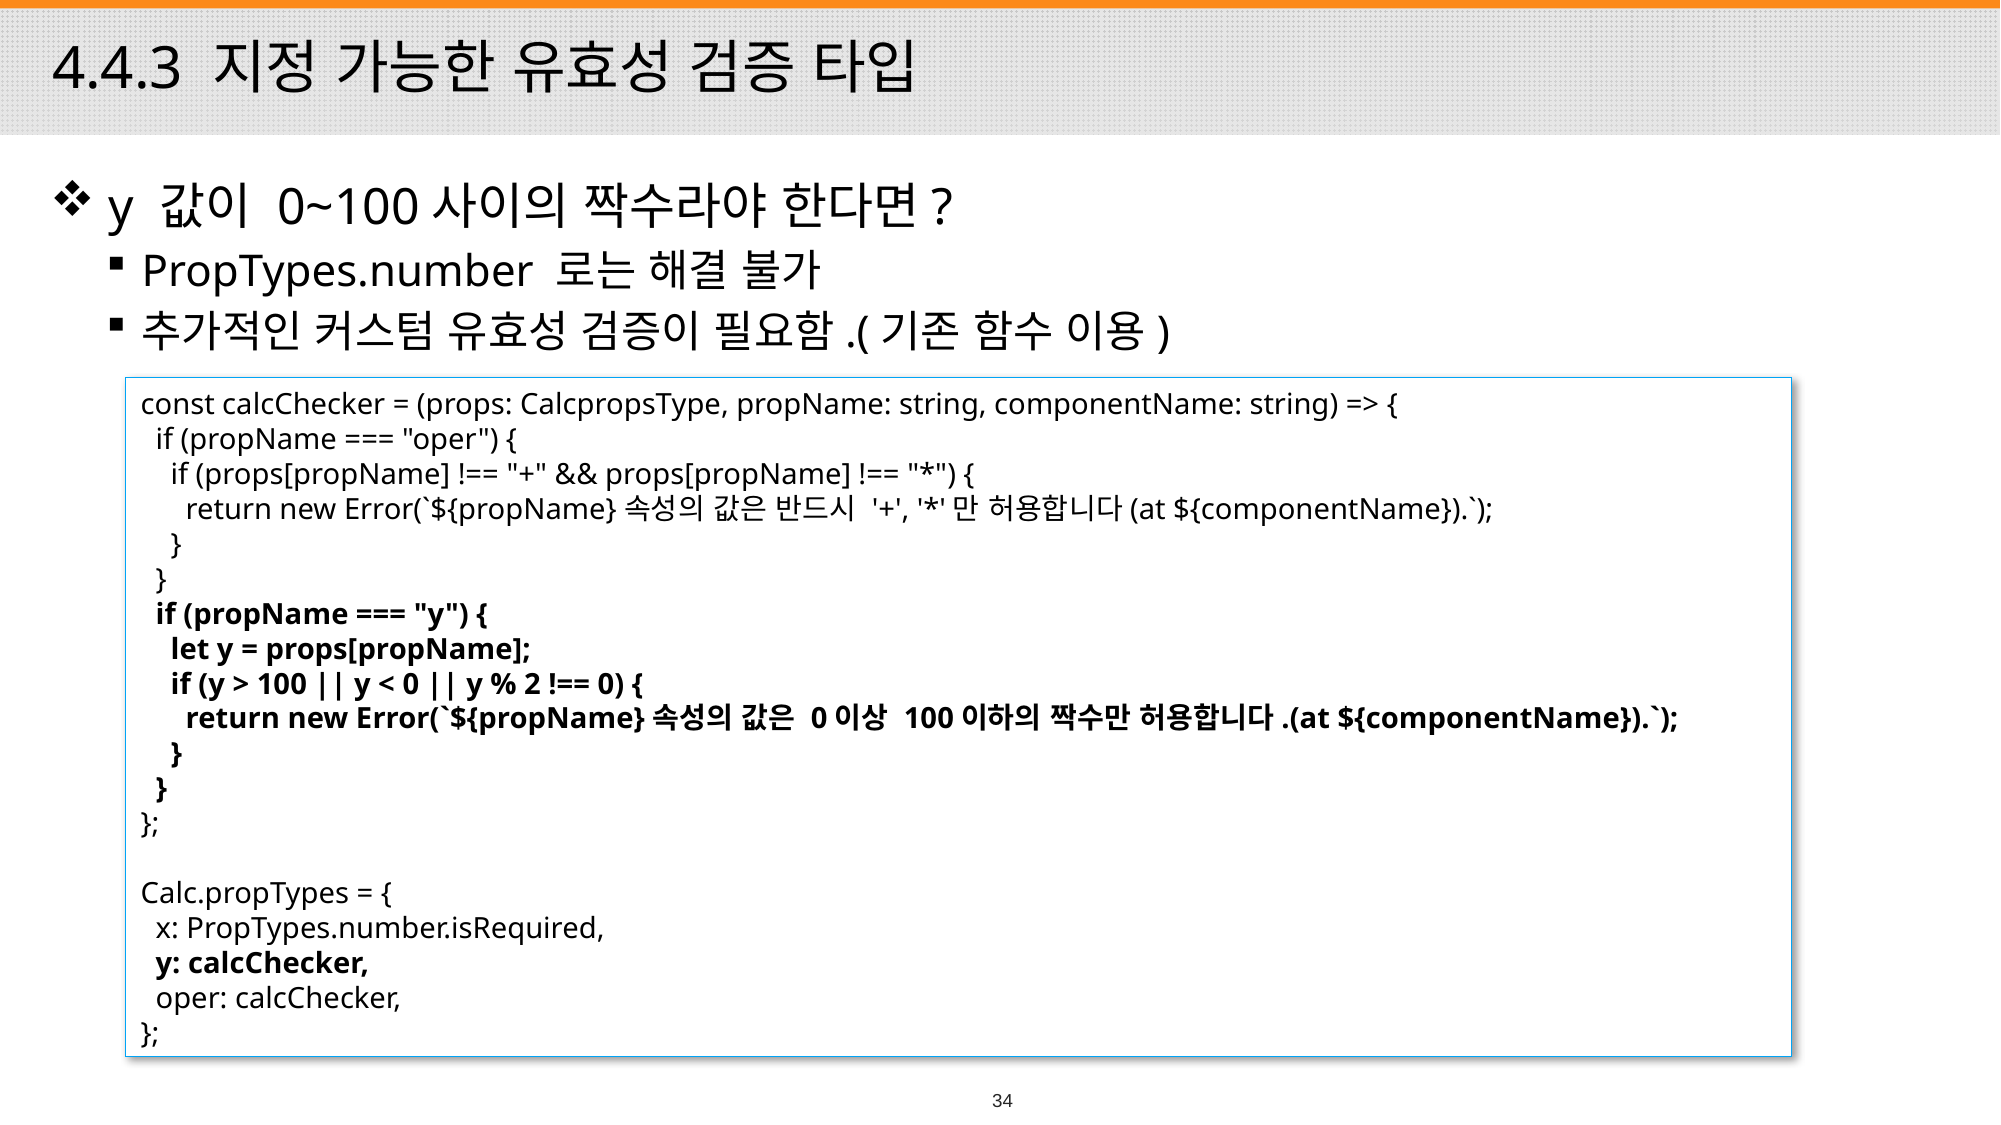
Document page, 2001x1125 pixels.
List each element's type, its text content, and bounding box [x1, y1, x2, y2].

list y 값이 0~100사이의 짝수라야 한다면? PropTypes.number 로는 해결 불가 추가적인 커스텀 유효성 검증이 필요함.(기존 함수 이용) [35, 166, 1963, 1065]
title 4.4.3 지정 가능한 유효성 검증 타입 [37, 22, 1838, 120]
text_box const calcChecker = (props: CalcpropsType, propName: string, componentName: string) => { if (propName === "oper") { if (props[propName] !== "+" && props[propName] !== "*") { return new Error(`${propName}속성의 값은 반드시 '+', '*'만 허용합니다(at ${componentName}).`); } } if (propName === "y") { let y = props[propName]; if (y > 100 || y < 0 || y % 2 !== 0) { return new Error(`${propName}속성의 값은 0이상 100이하의 짝수만 허용합니다.(at ${componentName}).`); } } }; Calc.propTypes = { x: PropTypes.number.isRequired, y: calcChecker, oper: calcChecker, }; [125, 377, 1792, 1057]
picture [0, 9, 2000, 135]
